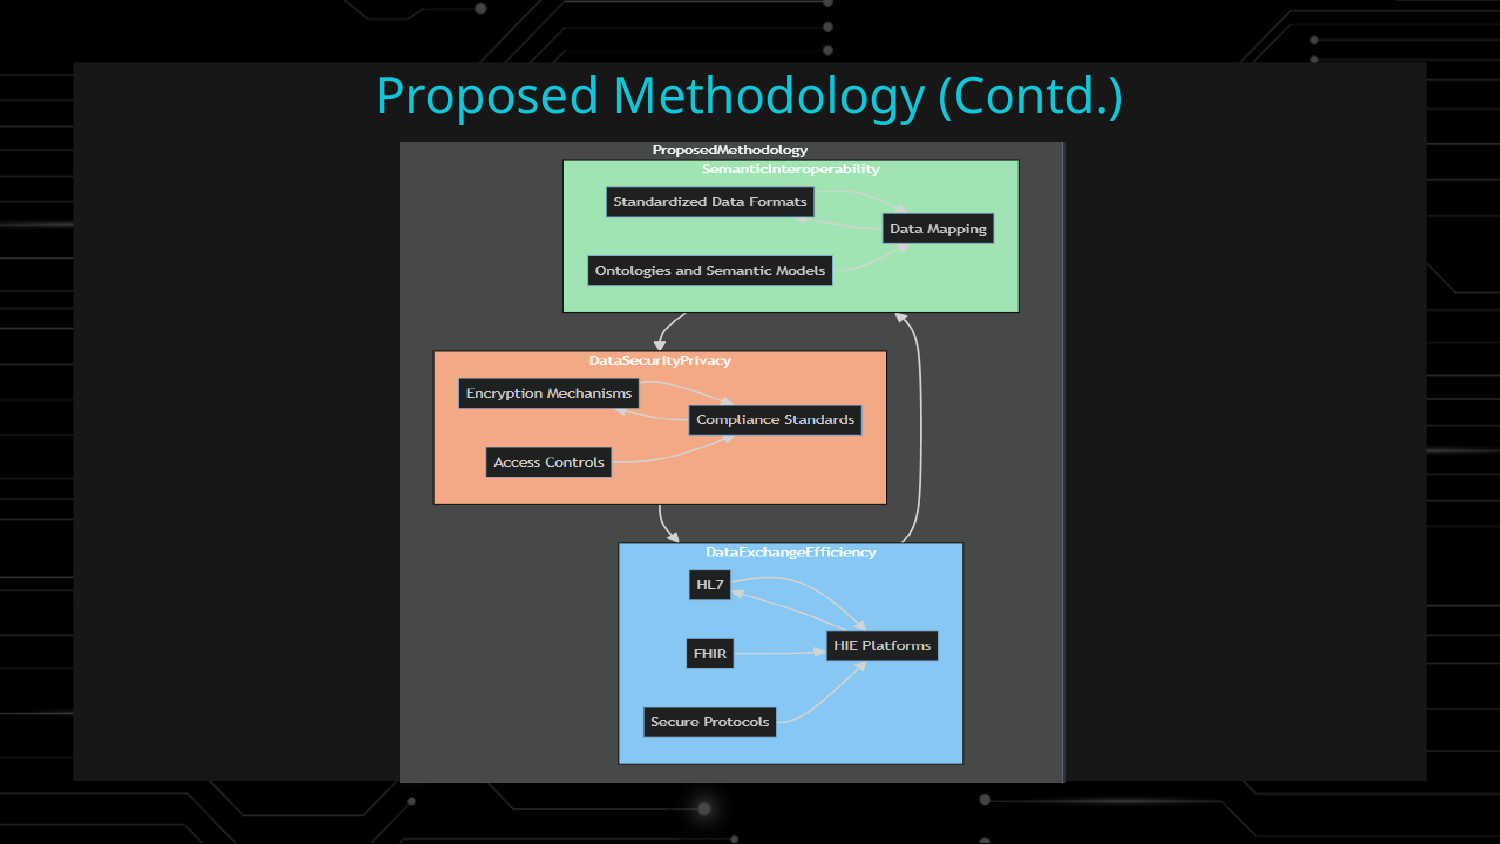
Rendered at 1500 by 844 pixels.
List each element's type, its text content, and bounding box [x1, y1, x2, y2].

text_box Proposed Methodology (Contd.) [118, 48, 1382, 143]
picture [0, 0, 1500, 843]
